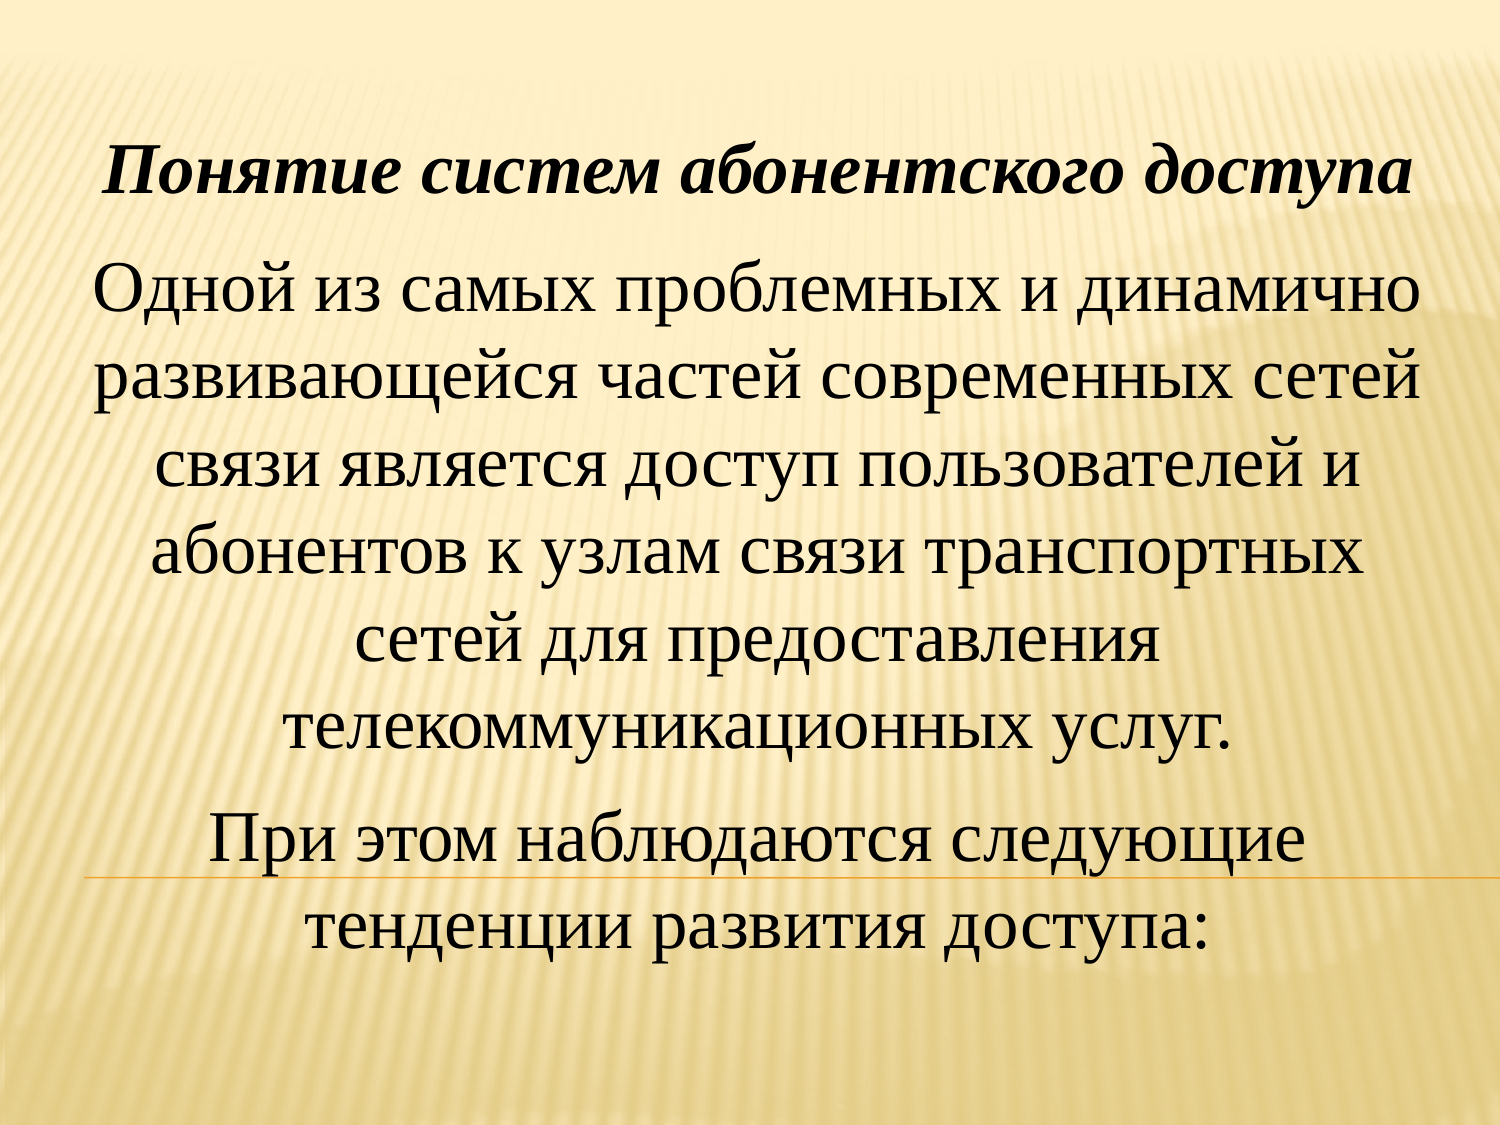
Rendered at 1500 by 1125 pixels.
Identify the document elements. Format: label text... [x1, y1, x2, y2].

text_box Понятие систем абонентского доступа Одной из самых проблемных и динамично развивающейся частей современных сетей связи является доступ пользователей и абонентов к узлам связи транспортных сетей для предоставления телекоммуникационных услуг. При этом наблюдаются следующие тенденции развития доступа: [55, 113, 1462, 971]
